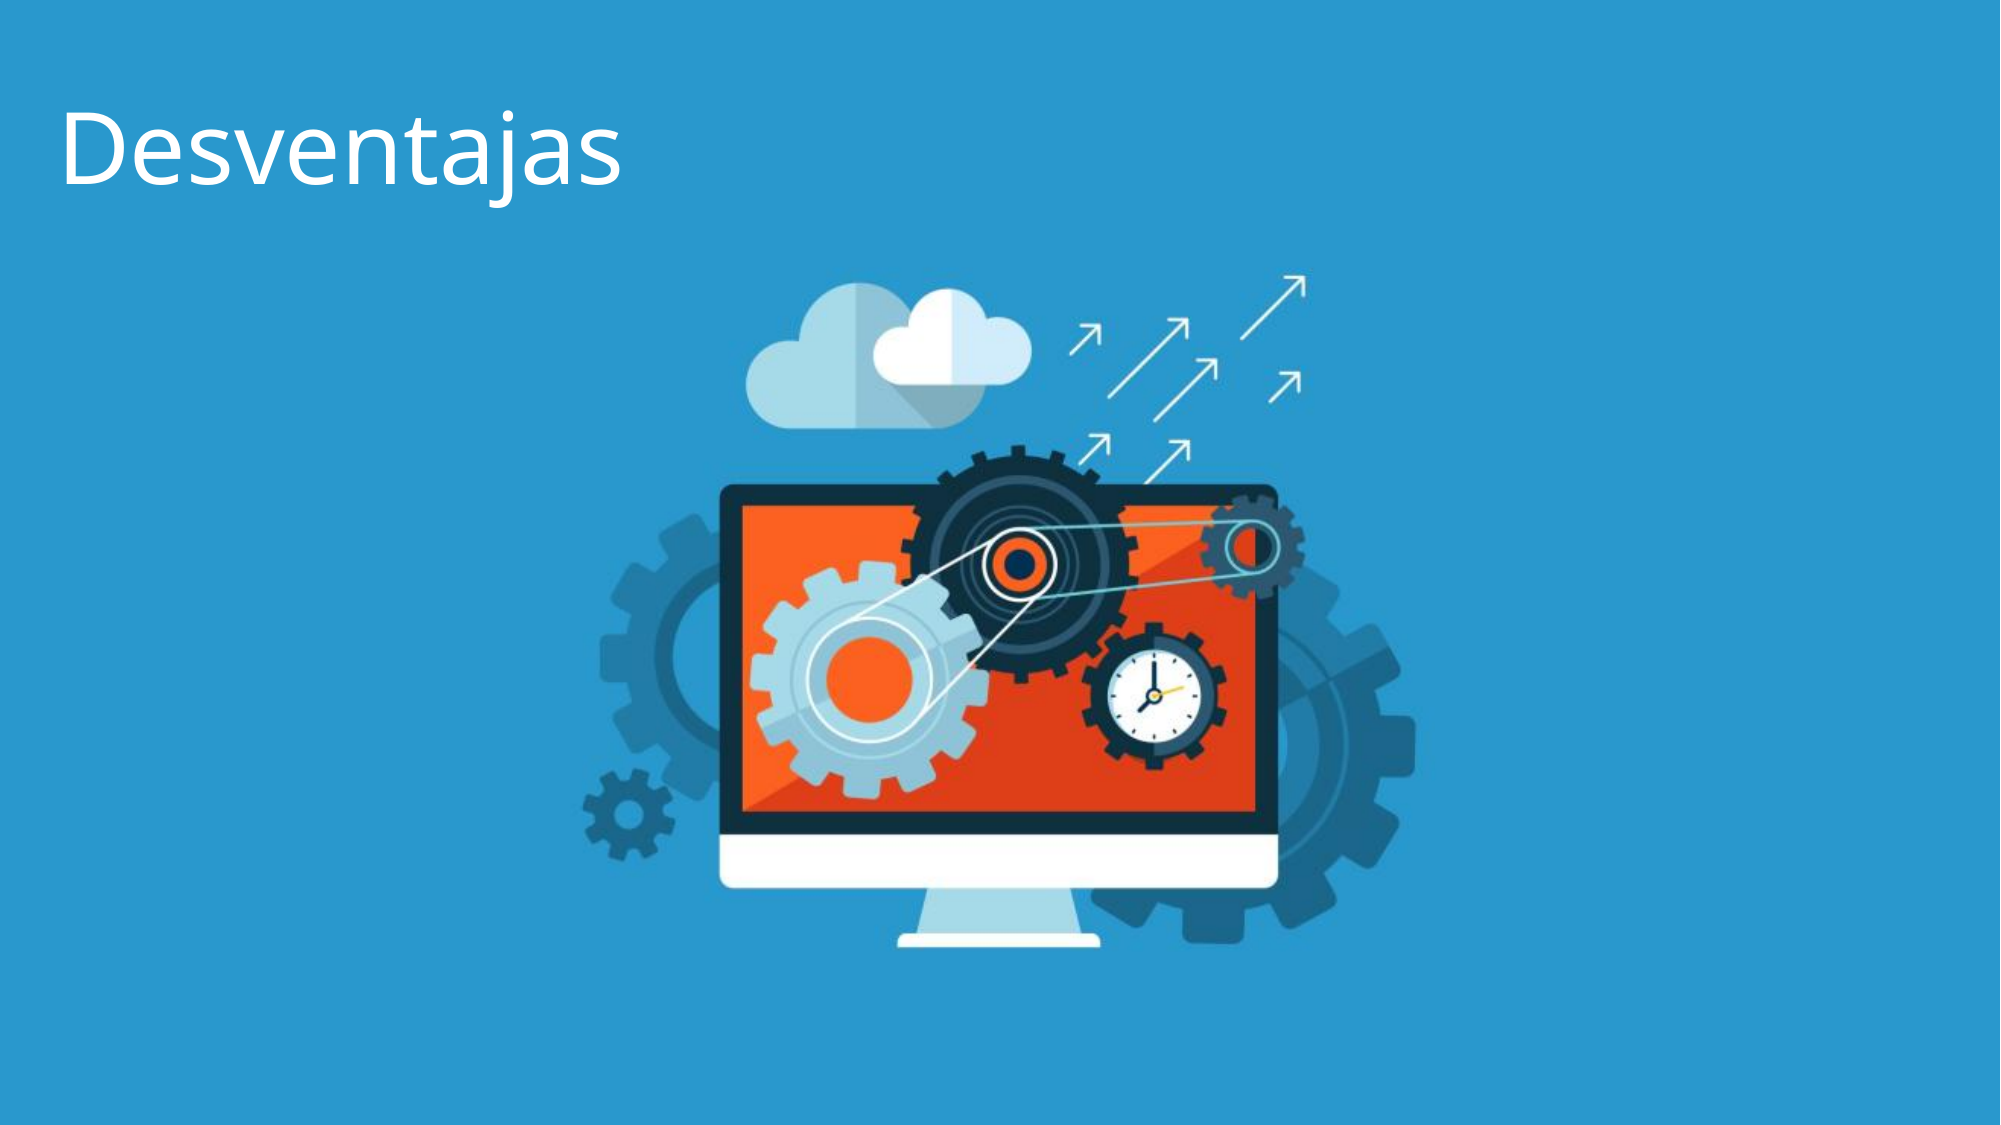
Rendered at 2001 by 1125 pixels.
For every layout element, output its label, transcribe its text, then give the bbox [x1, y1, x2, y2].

text_box Desventajas [42, 76, 640, 212]
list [267, 98, 1733, 1125]
